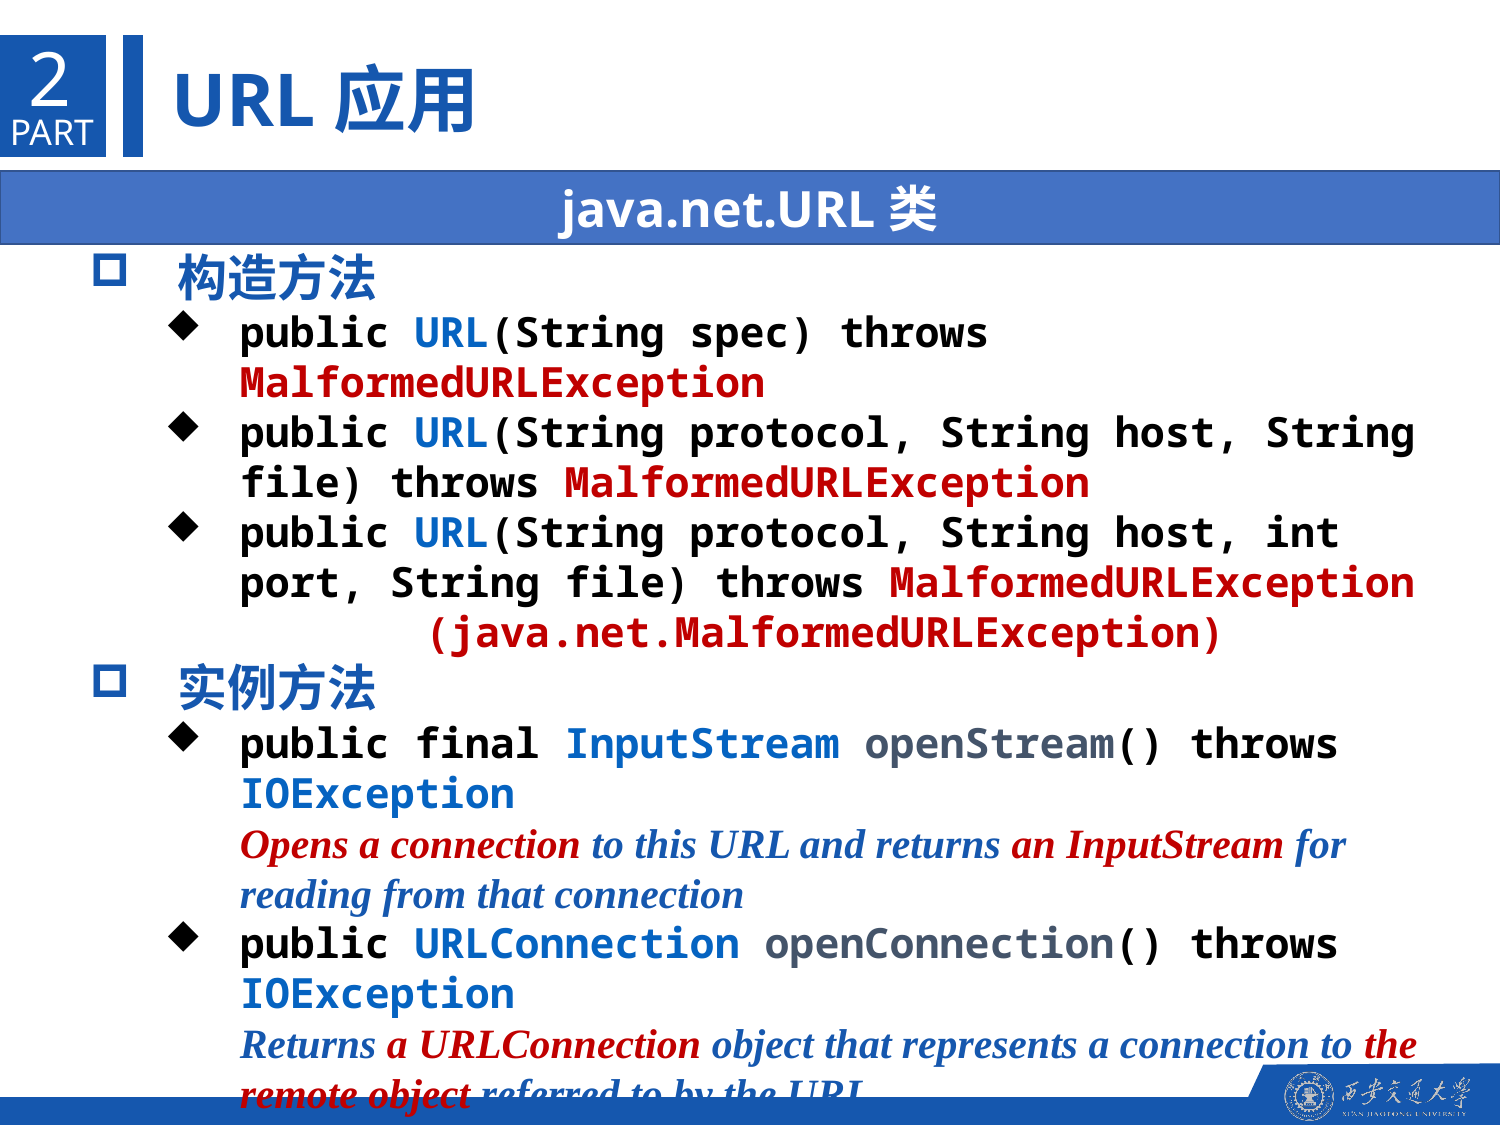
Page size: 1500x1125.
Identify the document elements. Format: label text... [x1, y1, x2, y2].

text_box PART [9, 109, 95, 153]
text_box URL应用 [156, 45, 495, 149]
text_box 构造方法 public URL(String spec) throws MalformedURLException public URL(String protocol, String host, String file) throws MalformedURLException public URL(String protocol, String host, int port, String file) throws MalformedURLException (java.net.MalformedURLException) 实例方法 public final InputStream openStream() throws IOException Opens a connection to this URL and returns an InputStream for reading from that connection public URLConnection openConnection() throws IOException Returns a URLConnection object that represents a connection to the remote object referred to by the URL [0, 238, 1500, 1124]
text_box java.net.URL类 [0, 170, 1500, 238]
text_box 2 [14, 23, 87, 129]
